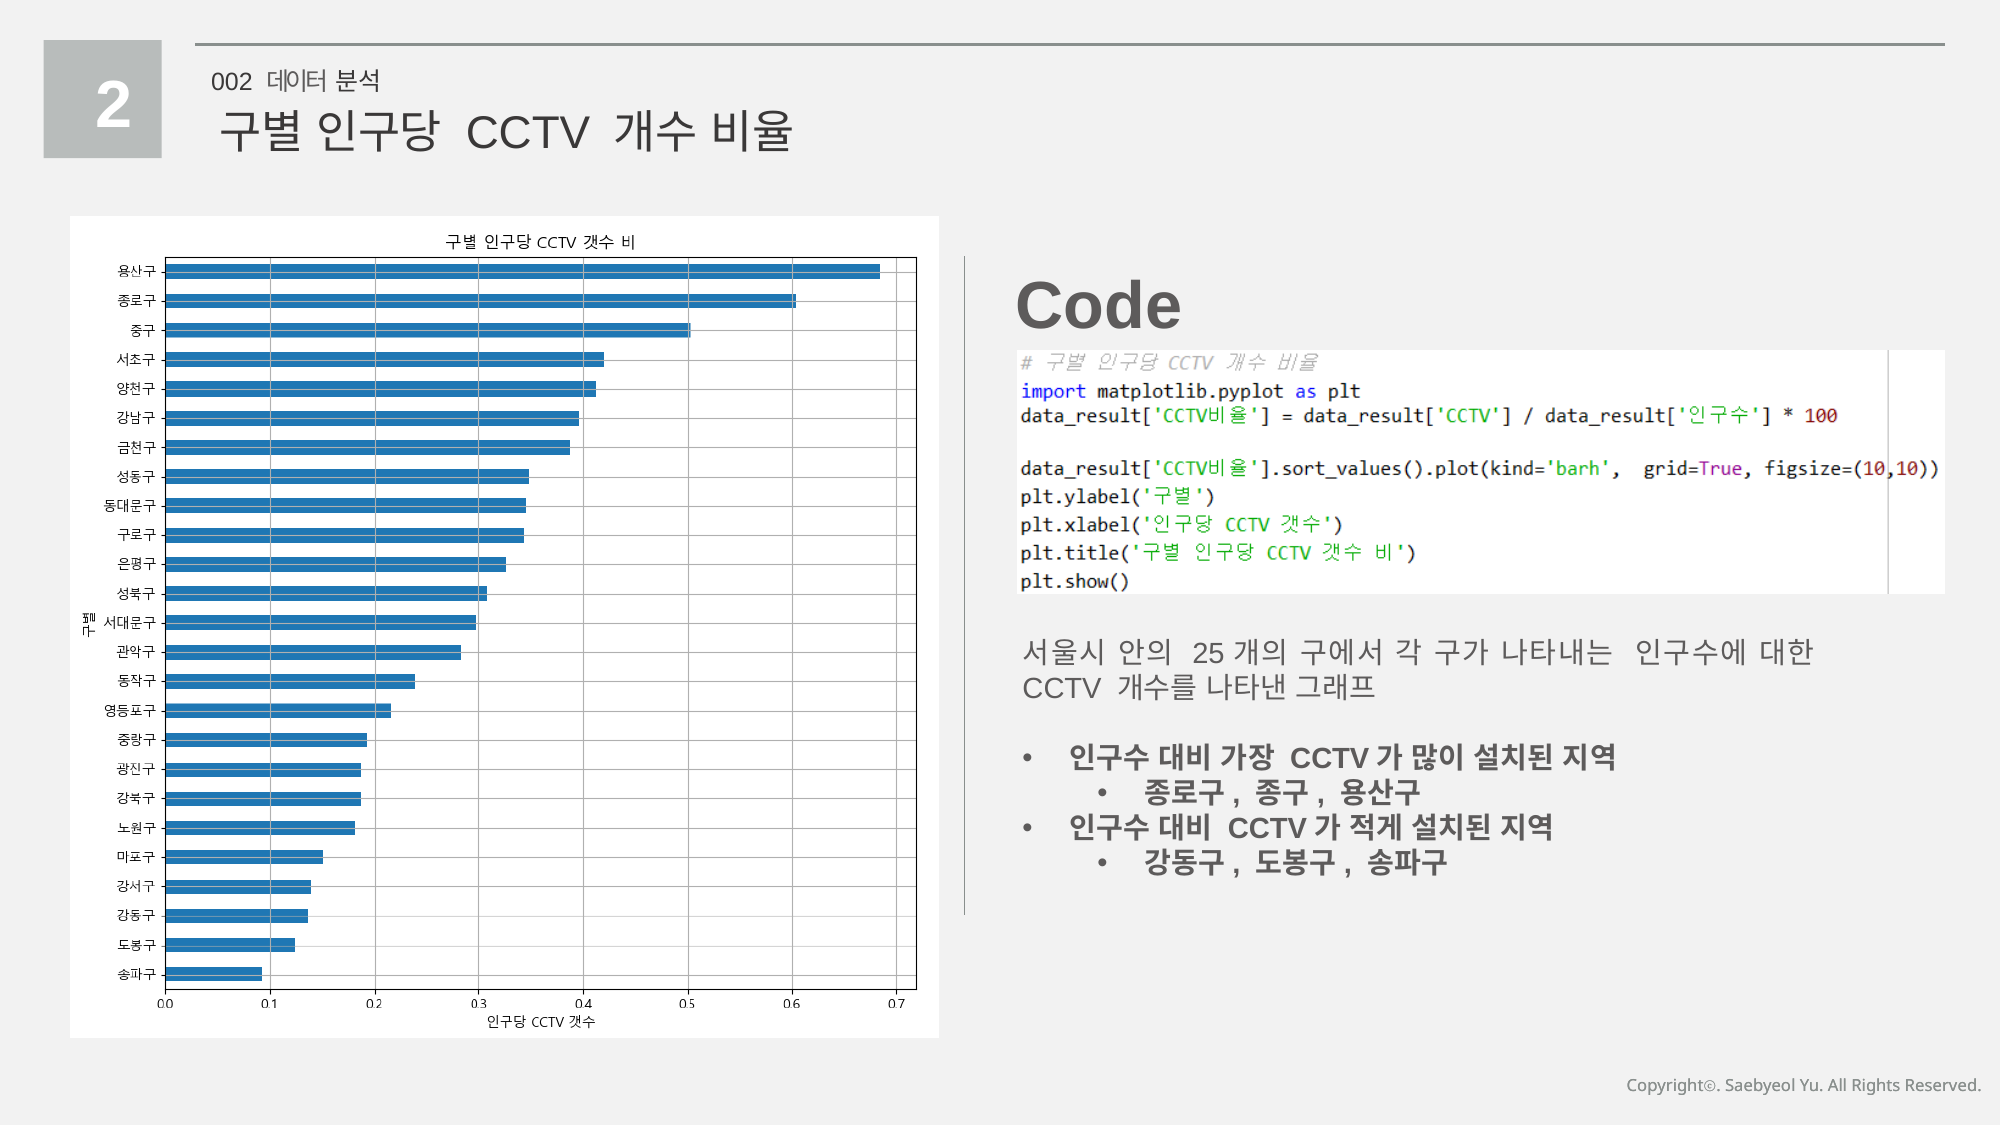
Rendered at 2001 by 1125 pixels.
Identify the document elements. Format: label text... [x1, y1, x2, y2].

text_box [194, 57, 820, 167]
text_box Code [1000, 254, 1216, 349]
text_box 2 [80, 52, 123, 148]
text_box 서울시 안의 25개의 구에서 각 구가 나타내는 인구수에 대한 CCTV 개수를 나타낸 그래프 인구수 대비 가장 CCTV가 많이 설치된 지역 종로구, 종구, 용산구 인구수 대비 CCTV가 적게 설치된 지역 강동구, 도봉구, 송파구 [1007, 627, 1830, 887]
picture [1017, 350, 1945, 594]
text_box Copyrightⓒ. Saebyeol Yu. All Rights Reserved. [1611, 1067, 1998, 1102]
text_box [42, 39, 163, 159]
picture [70, 216, 939, 1038]
